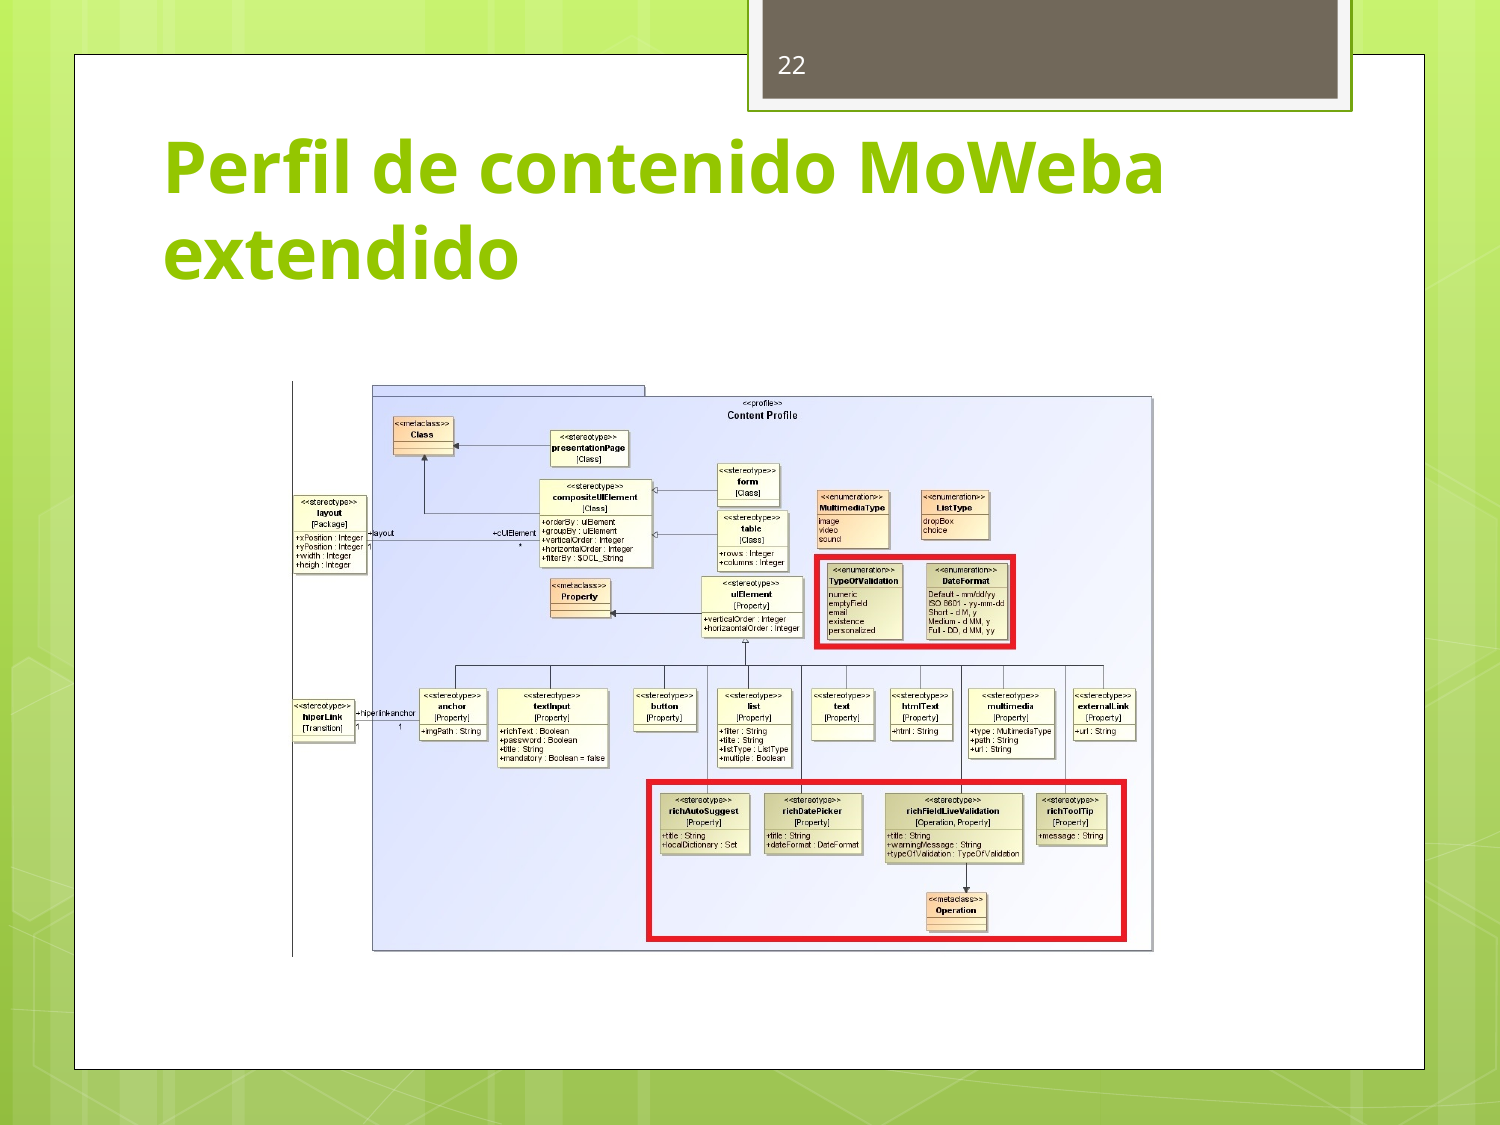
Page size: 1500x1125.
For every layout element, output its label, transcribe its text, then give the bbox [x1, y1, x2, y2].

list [288, 380, 1166, 957]
slide_number 22 [762, 36, 982, 97]
title Perfil de contenido MoWeba extendido [147, 113, 1300, 302]
